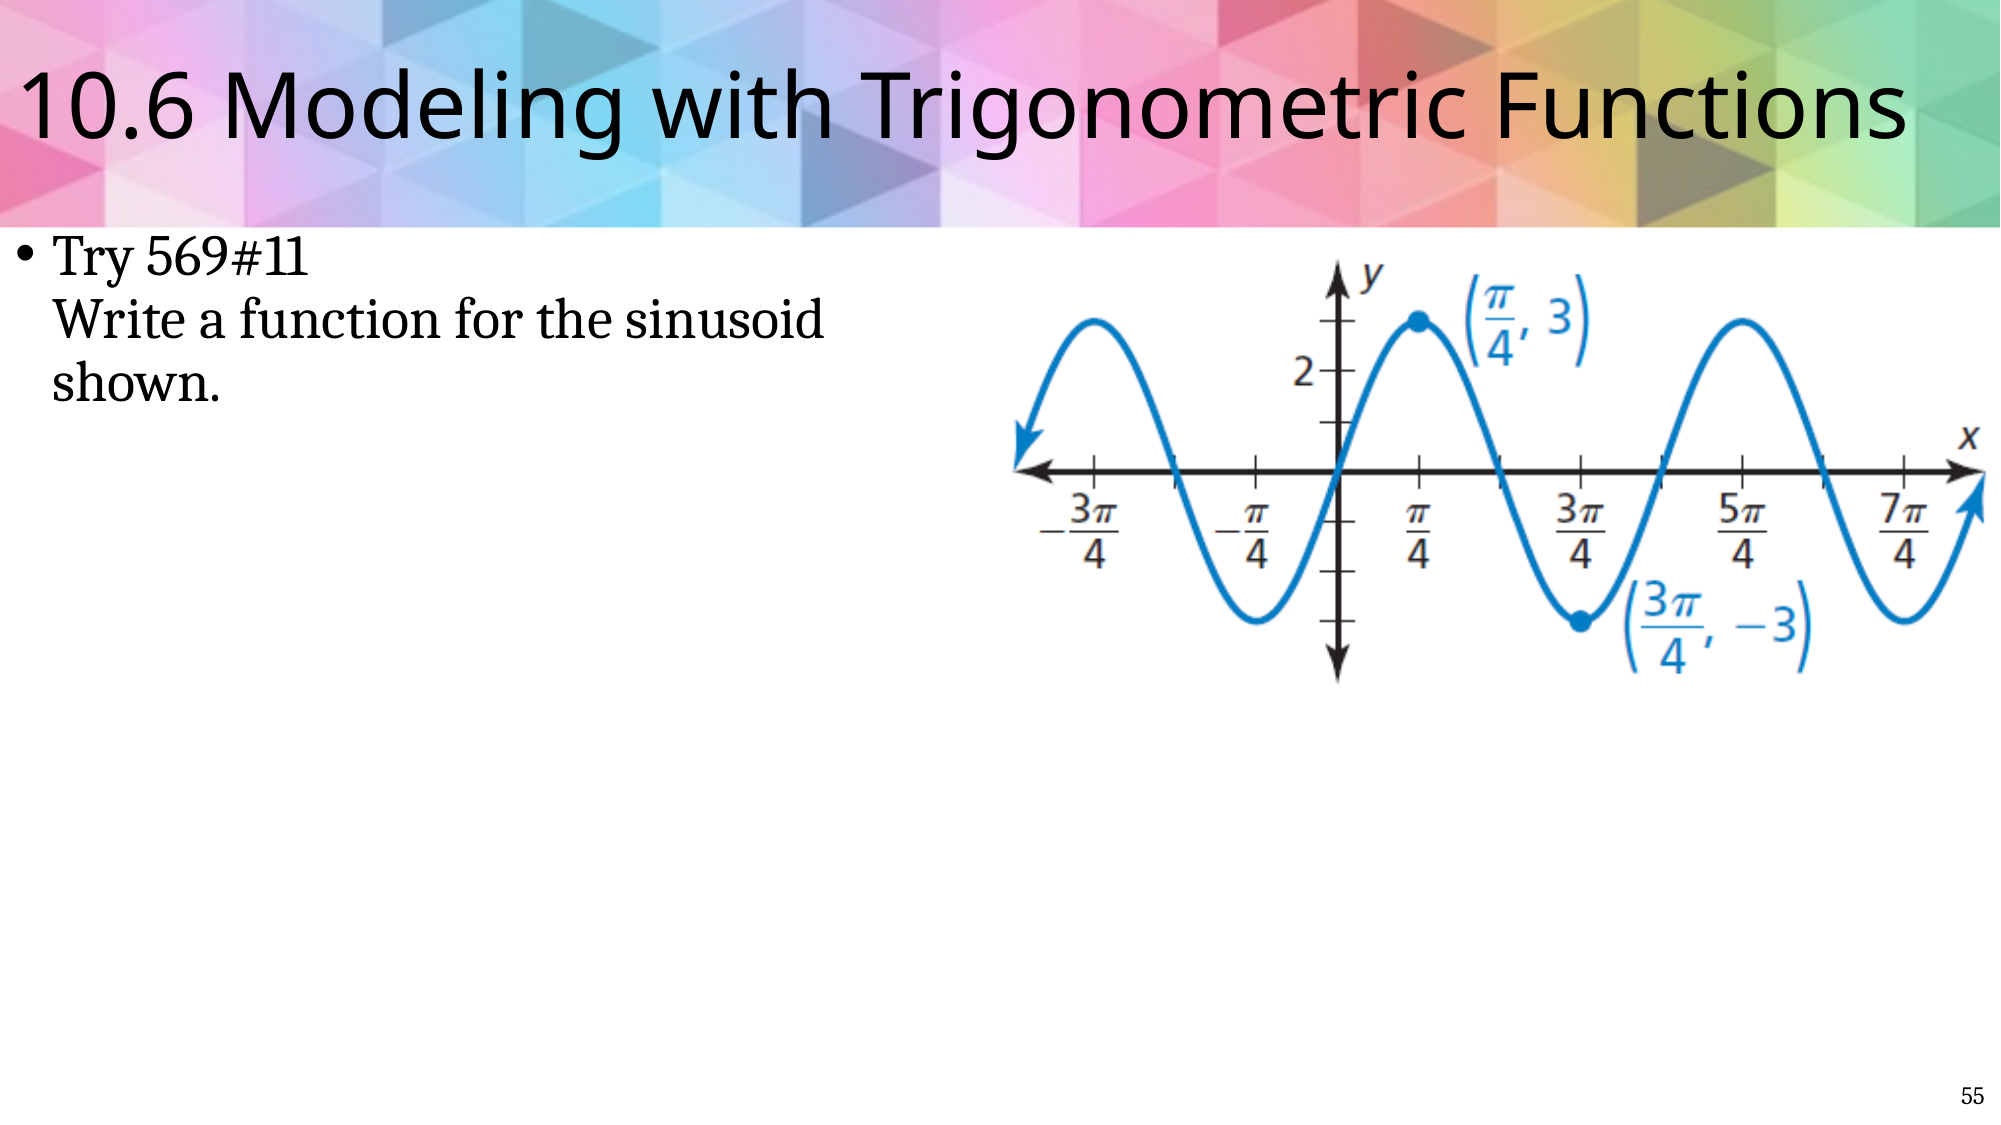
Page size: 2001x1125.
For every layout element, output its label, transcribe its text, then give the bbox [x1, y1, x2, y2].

title 10.6 Modeling with Trigonometric Functions [0, 0, 2000, 218]
slide_number 55 [1550, 1065, 2000, 1125]
list Try 569#11 Write a function for the sinusoid shown. [0, 217, 988, 1066]
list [995, 237, 2000, 709]
